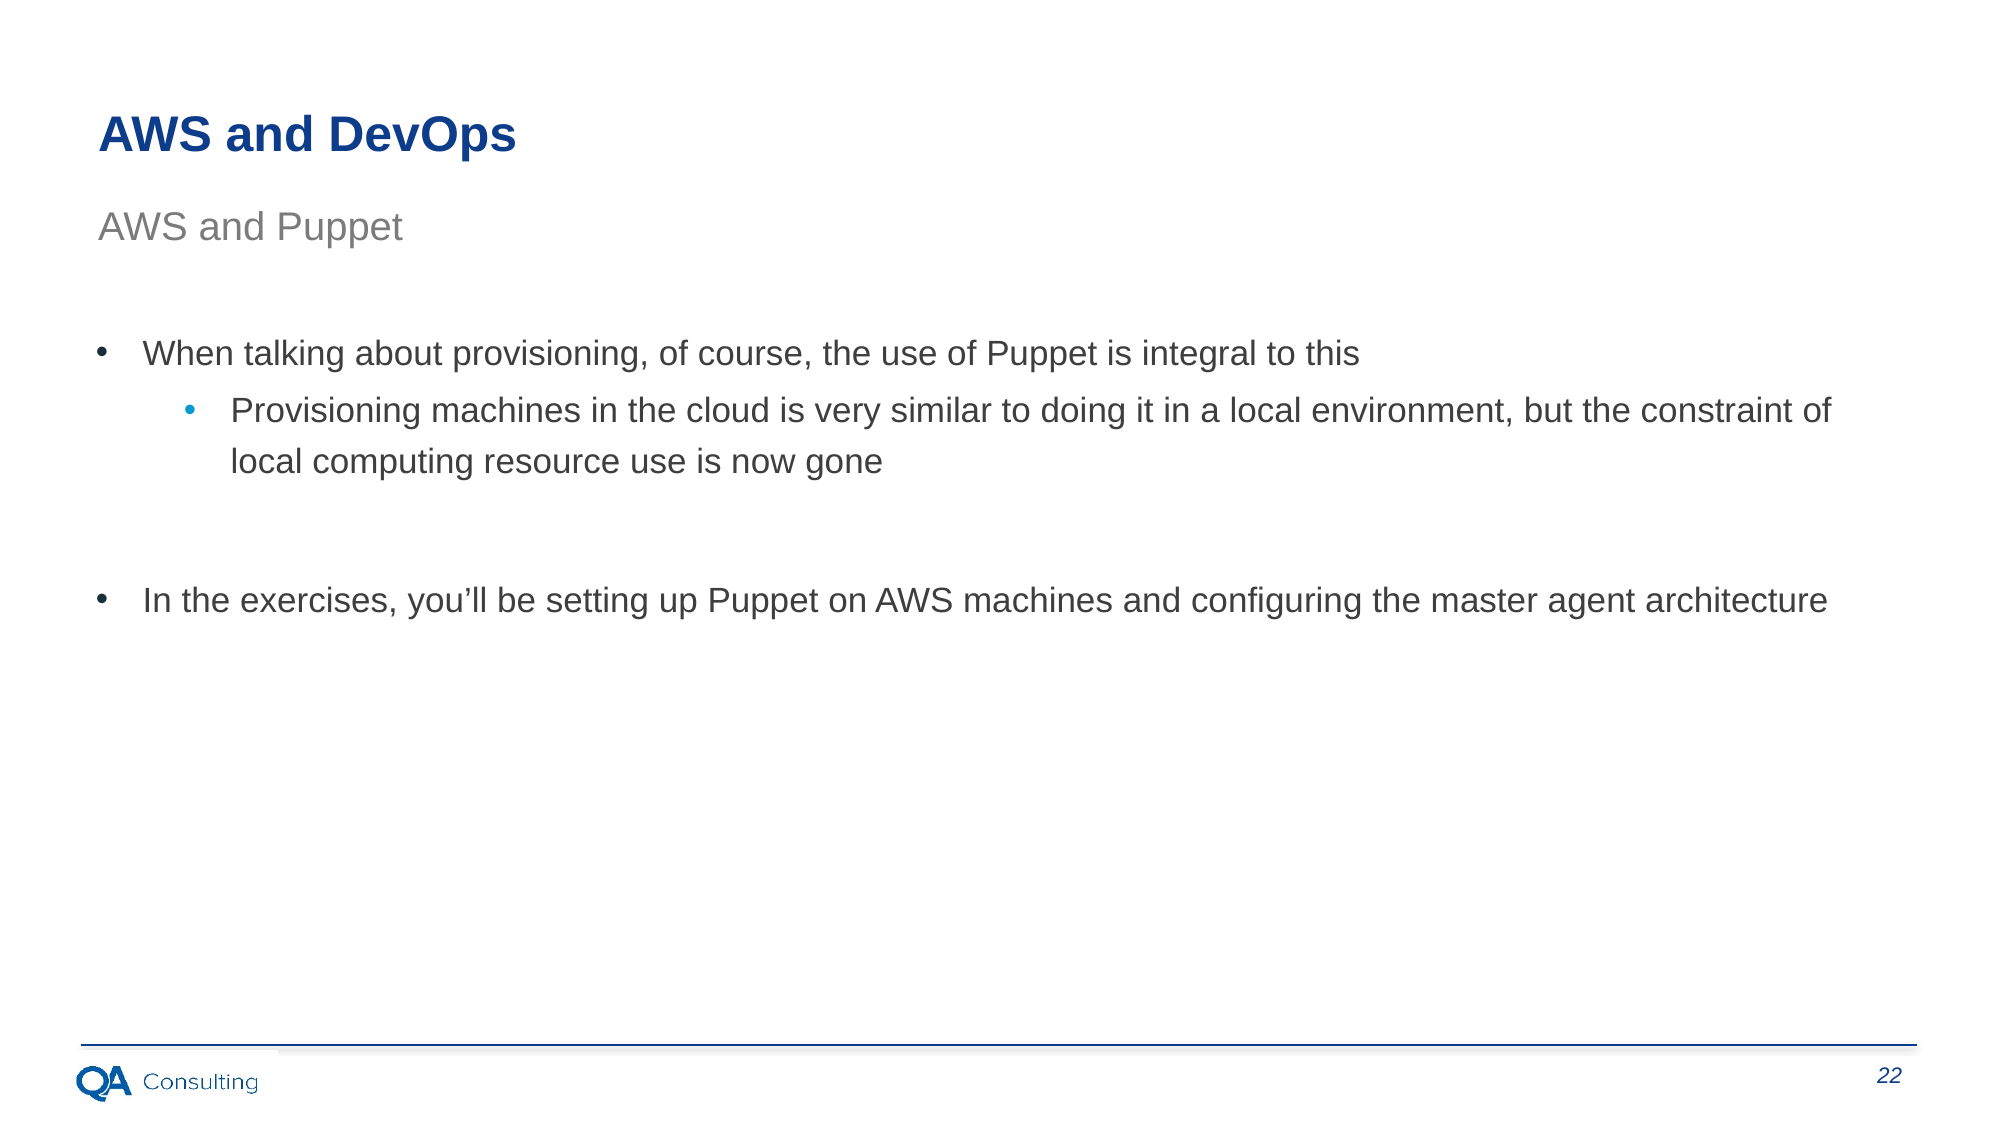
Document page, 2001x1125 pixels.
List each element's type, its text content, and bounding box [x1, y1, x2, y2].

subtitle AWS and Puppet [83, 183, 983, 277]
list When talking about provisioning, of course, the use of Puppet is integral to this Provisioning machines in the cloud is very similar to doing it in a local environment, but the constraint of local computing resource use is now gone In the exercises, you’ll be setting up Puppet on AWS machines and configuring the master agent architecture [80, 306, 1902, 1032]
slide_number 22 [1799, 1031, 1918, 1117]
picture [55, 1050, 278, 1115]
list AWS and DevOps [83, 70, 983, 178]
